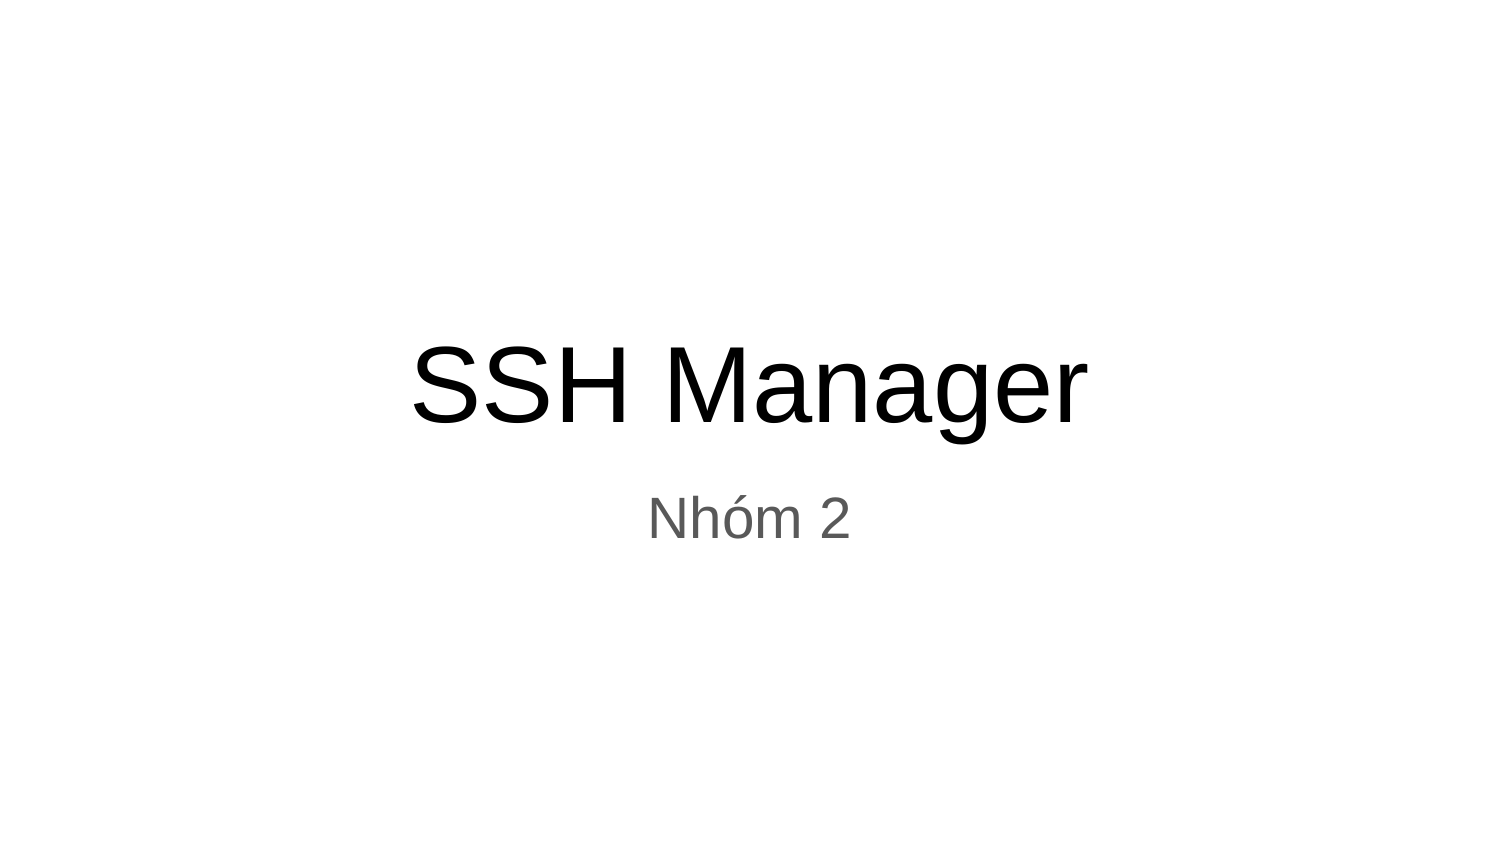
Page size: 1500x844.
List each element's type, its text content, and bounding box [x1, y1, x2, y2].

subtitle Nhóm 2 [51, 464, 1449, 595]
title SSH Manager [51, 122, 1449, 459]
